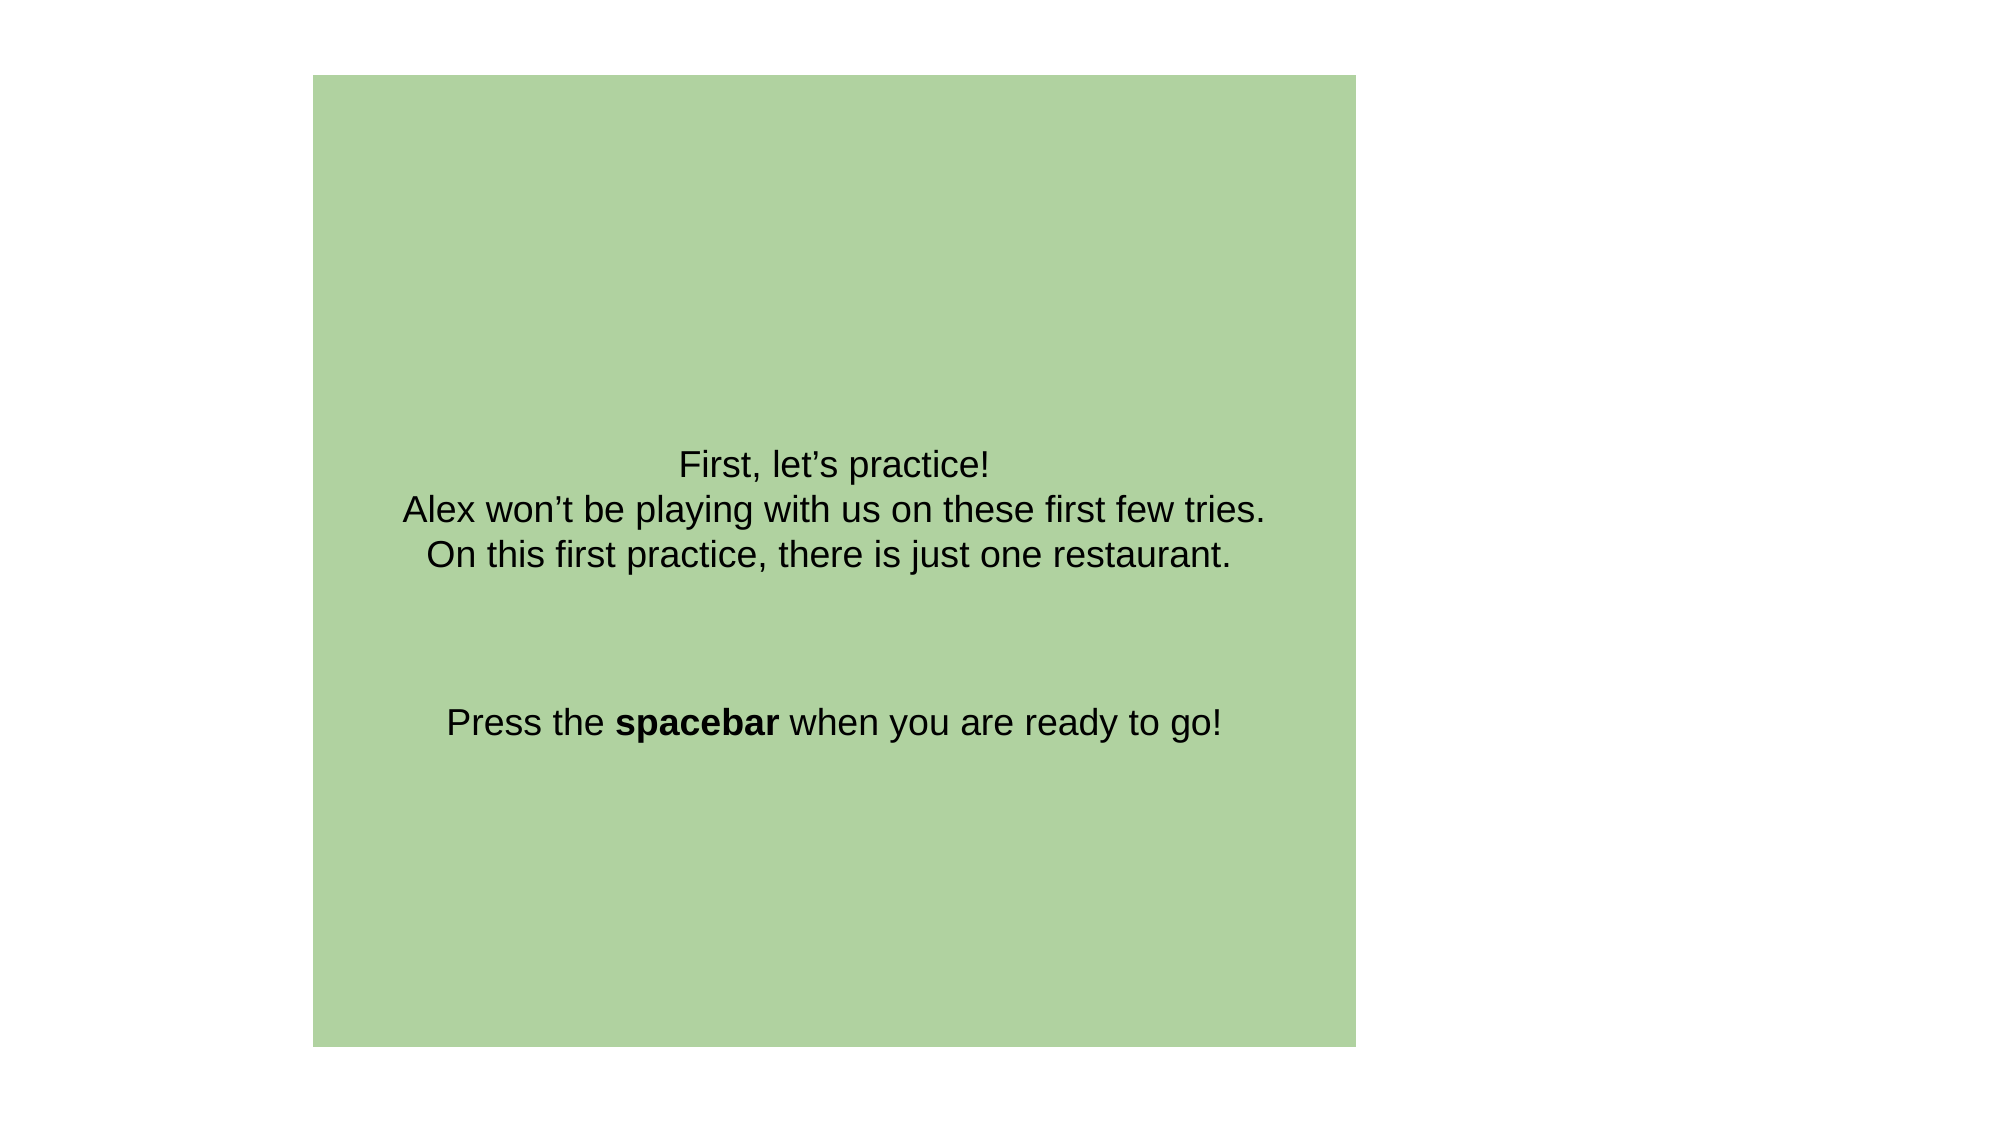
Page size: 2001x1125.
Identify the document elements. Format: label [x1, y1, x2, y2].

text_box [314, 76, 1355, 1046]
